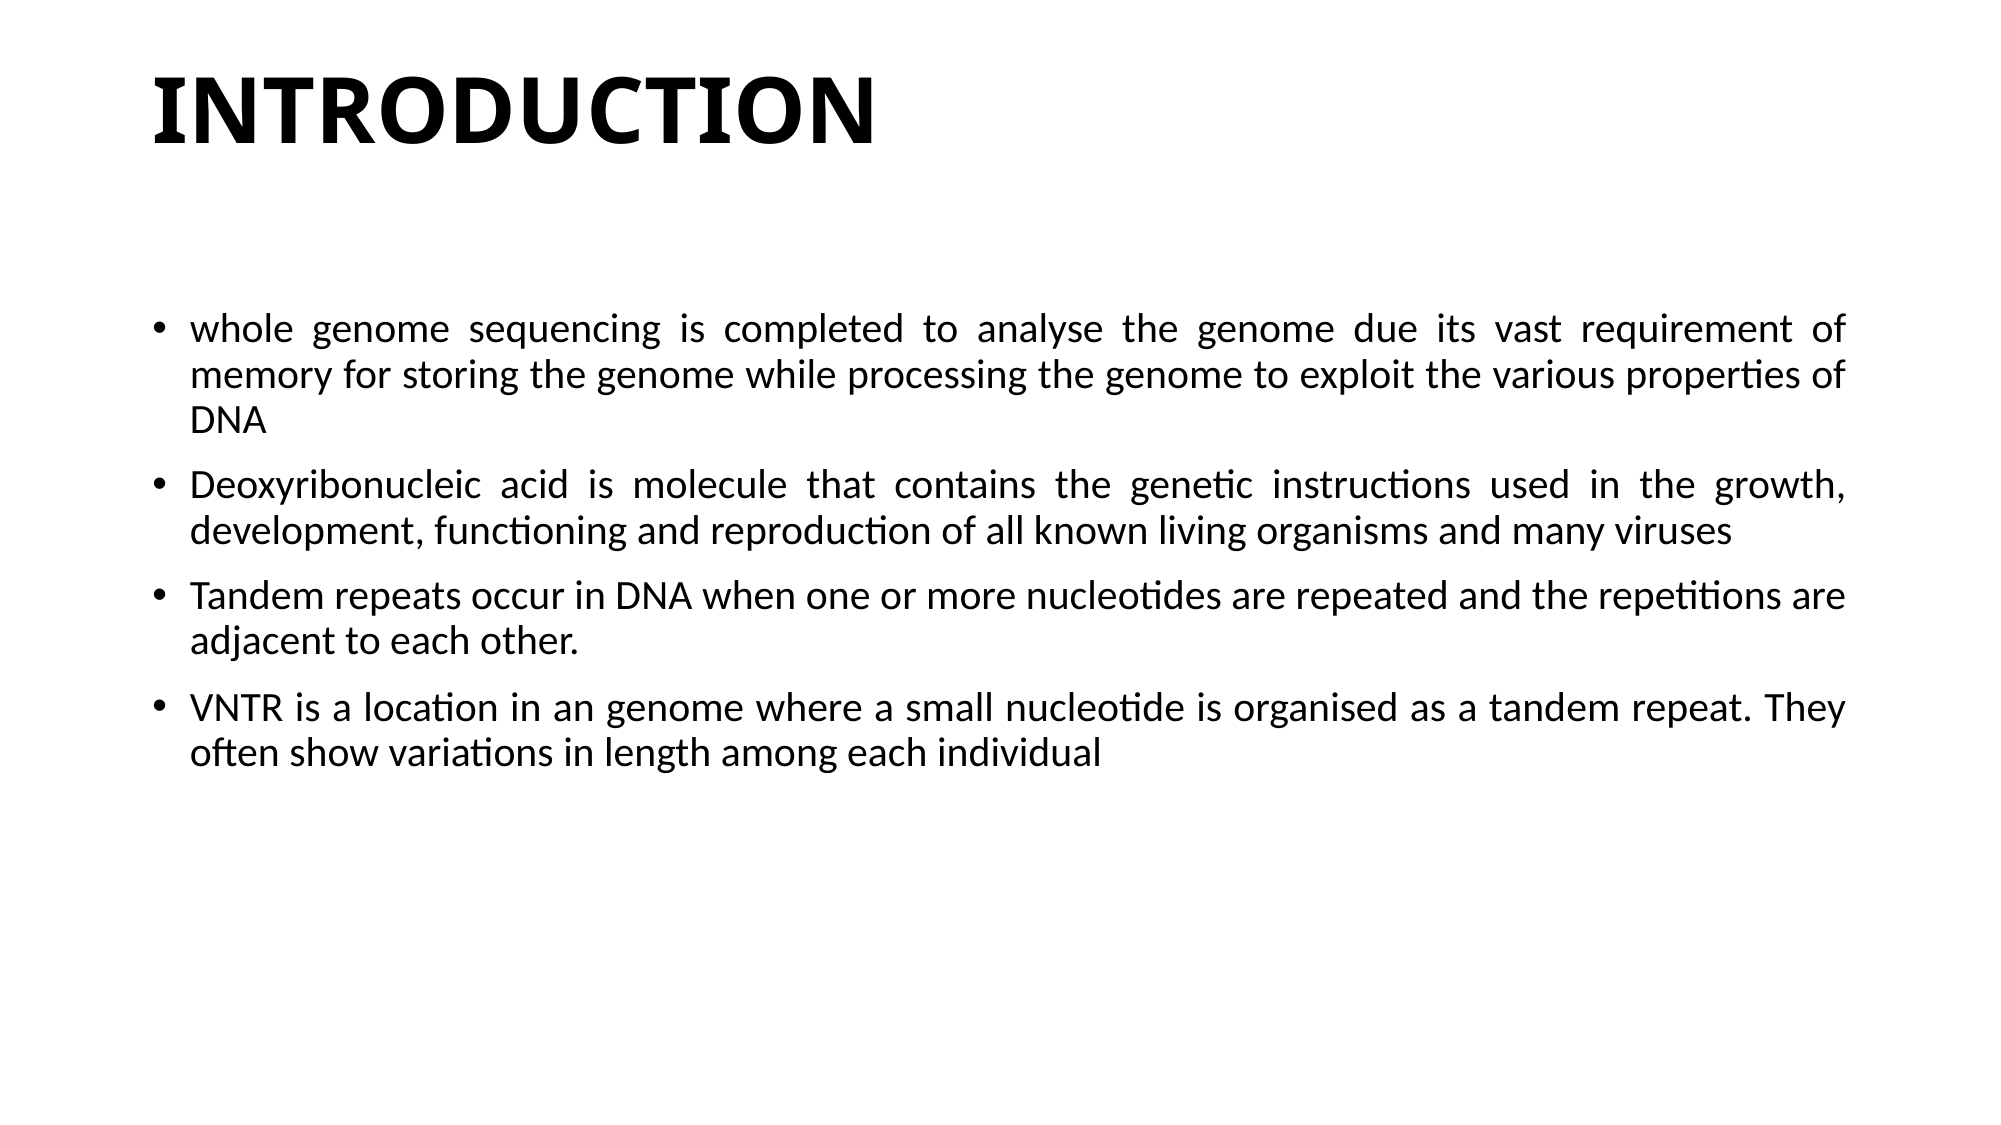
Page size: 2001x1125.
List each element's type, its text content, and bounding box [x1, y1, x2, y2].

list whole genome sequencing is completed to analyse the genome due its vast requirement of memory for storing the genome while processing the genome to exploit the various properties of DNA Deoxyribonucleic acid is molecule that contains the genetic instructions used in the growth, development, functioning and reproduction of all known living organisms and many viruses Tandem repeats occur in DNA when one or more nucleotides are repeated and the repetitions are adjacent to each other. VNTR is a location in an genome where a small nucleotide is organised as a tandem repeat. They often show variations in length among each individual [137, 299, 1863, 1014]
title INTRODUCTION [137, 59, 1863, 278]
